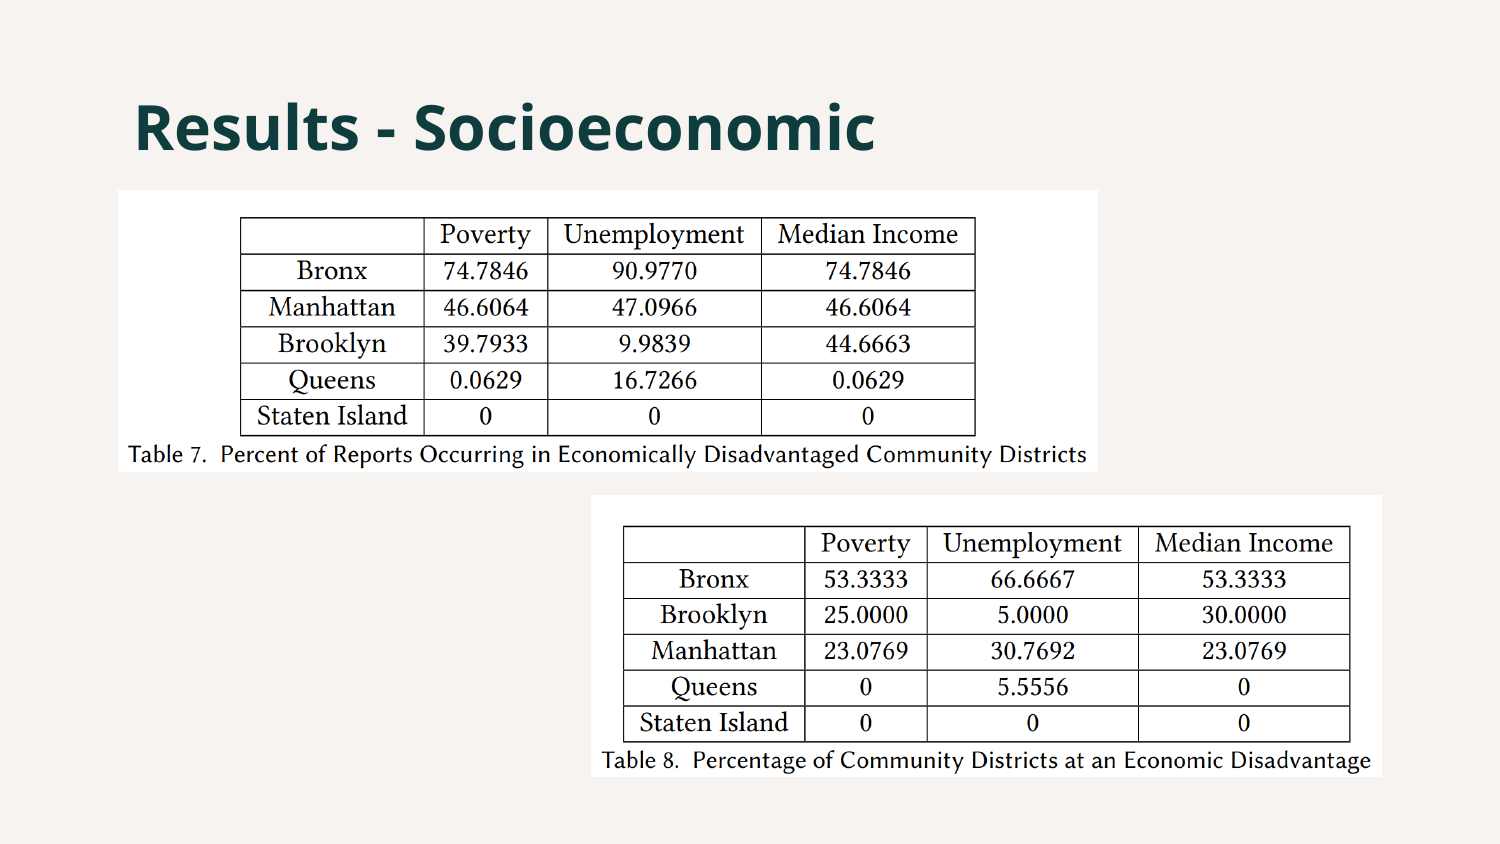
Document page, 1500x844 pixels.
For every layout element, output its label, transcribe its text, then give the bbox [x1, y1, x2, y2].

picture [117, 190, 1098, 472]
title Results - Socioeconomic [118, 72, 1382, 167]
picture [591, 495, 1383, 777]
